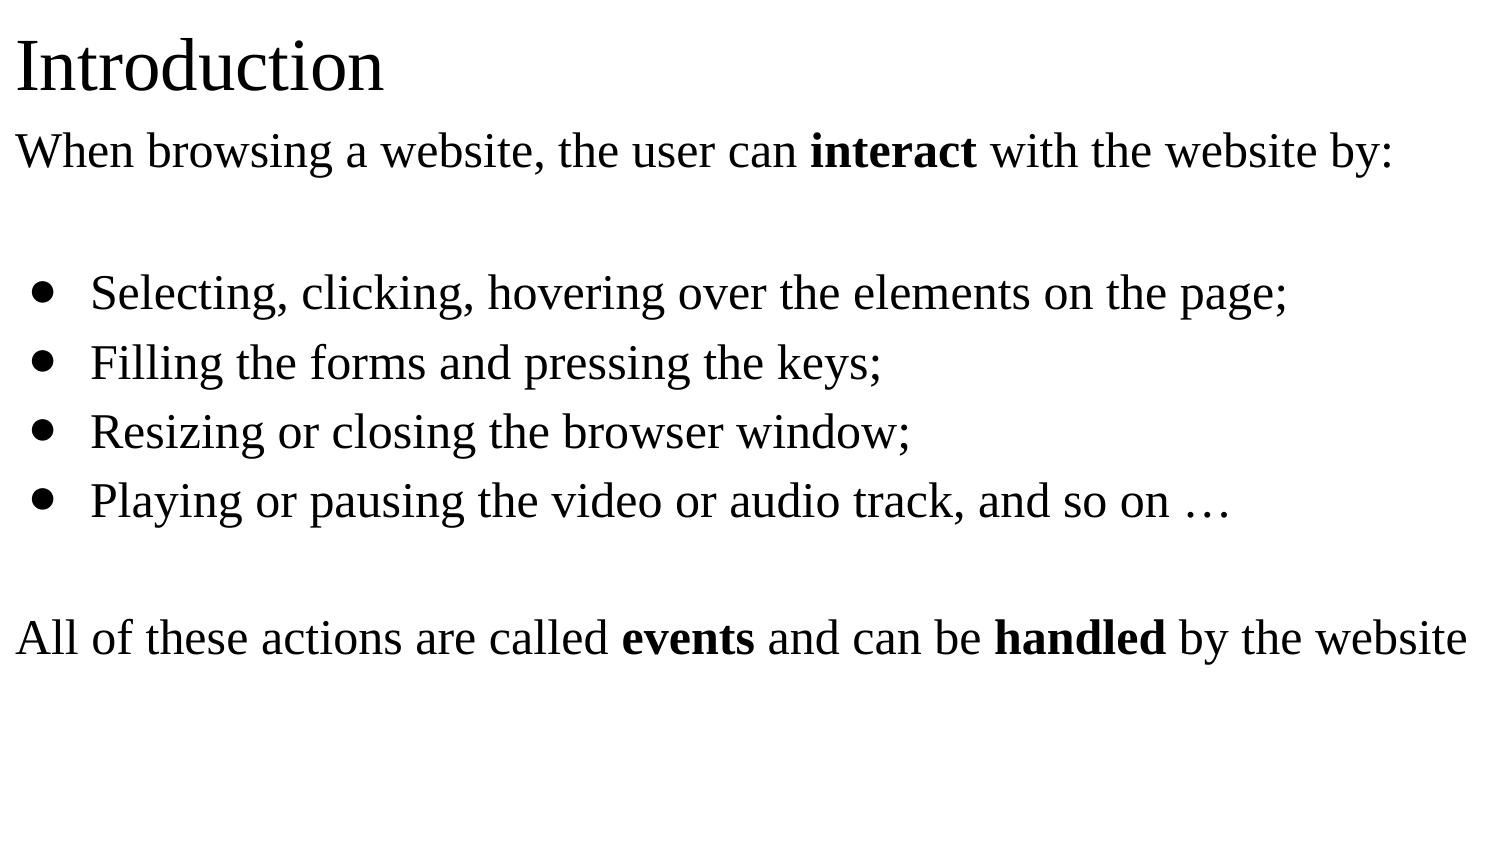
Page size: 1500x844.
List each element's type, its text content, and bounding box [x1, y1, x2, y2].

list When browsing a website, the user can interact with the website by: Selecting, clicking, hovering over the elements on the page; Filling the forms and pressing the keys; Resizing or closing the browser window; Playing or pausing the video or audio track, and so on … All of these actions are called events and can be handled by the website [0, 93, 1500, 844]
title Introduction [0, 0, 1500, 93]
